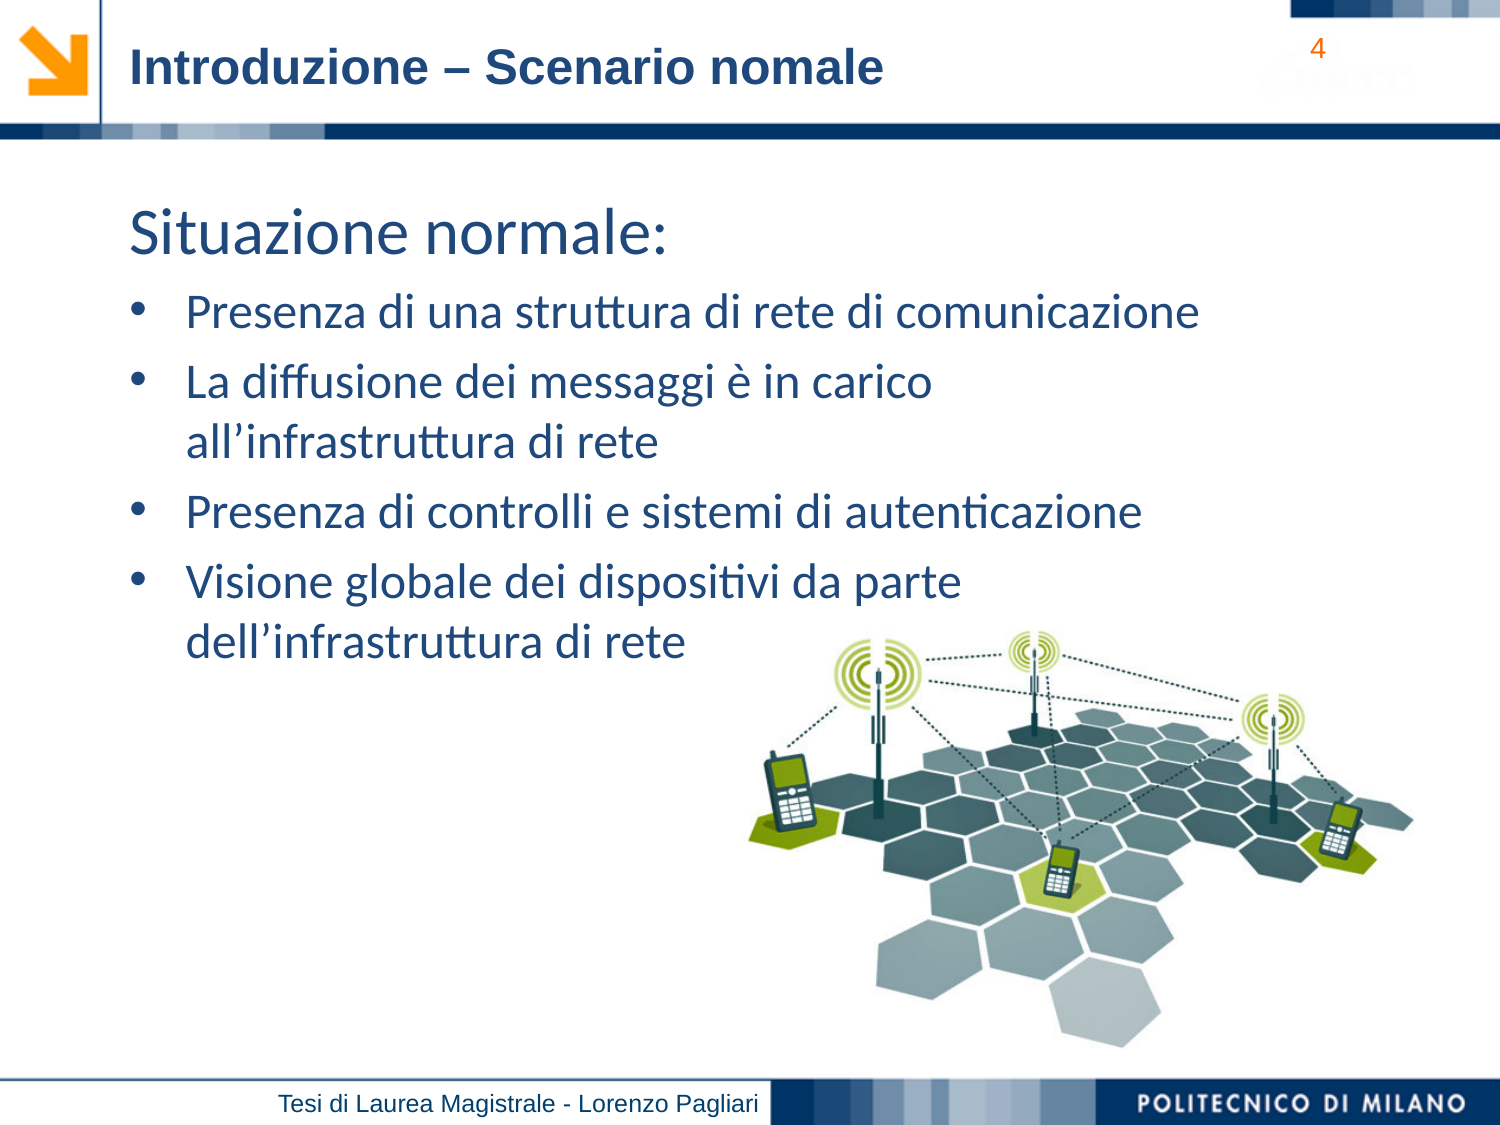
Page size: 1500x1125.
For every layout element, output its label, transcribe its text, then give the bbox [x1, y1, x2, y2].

picture [0, 0, 1500, 1125]
list Introduzione – Scenario nomale [114, 26, 1273, 111]
list Situazione normale: Presenza di una struttura di rete di comunicazione La diffusione dei messaggi è in carico all’infrastruttura di rete Presenza di controlli e sistemi di autenticazione Visione globale dei dispositivi da parte dell’infrastruttura di rete [114, 181, 1273, 1042]
